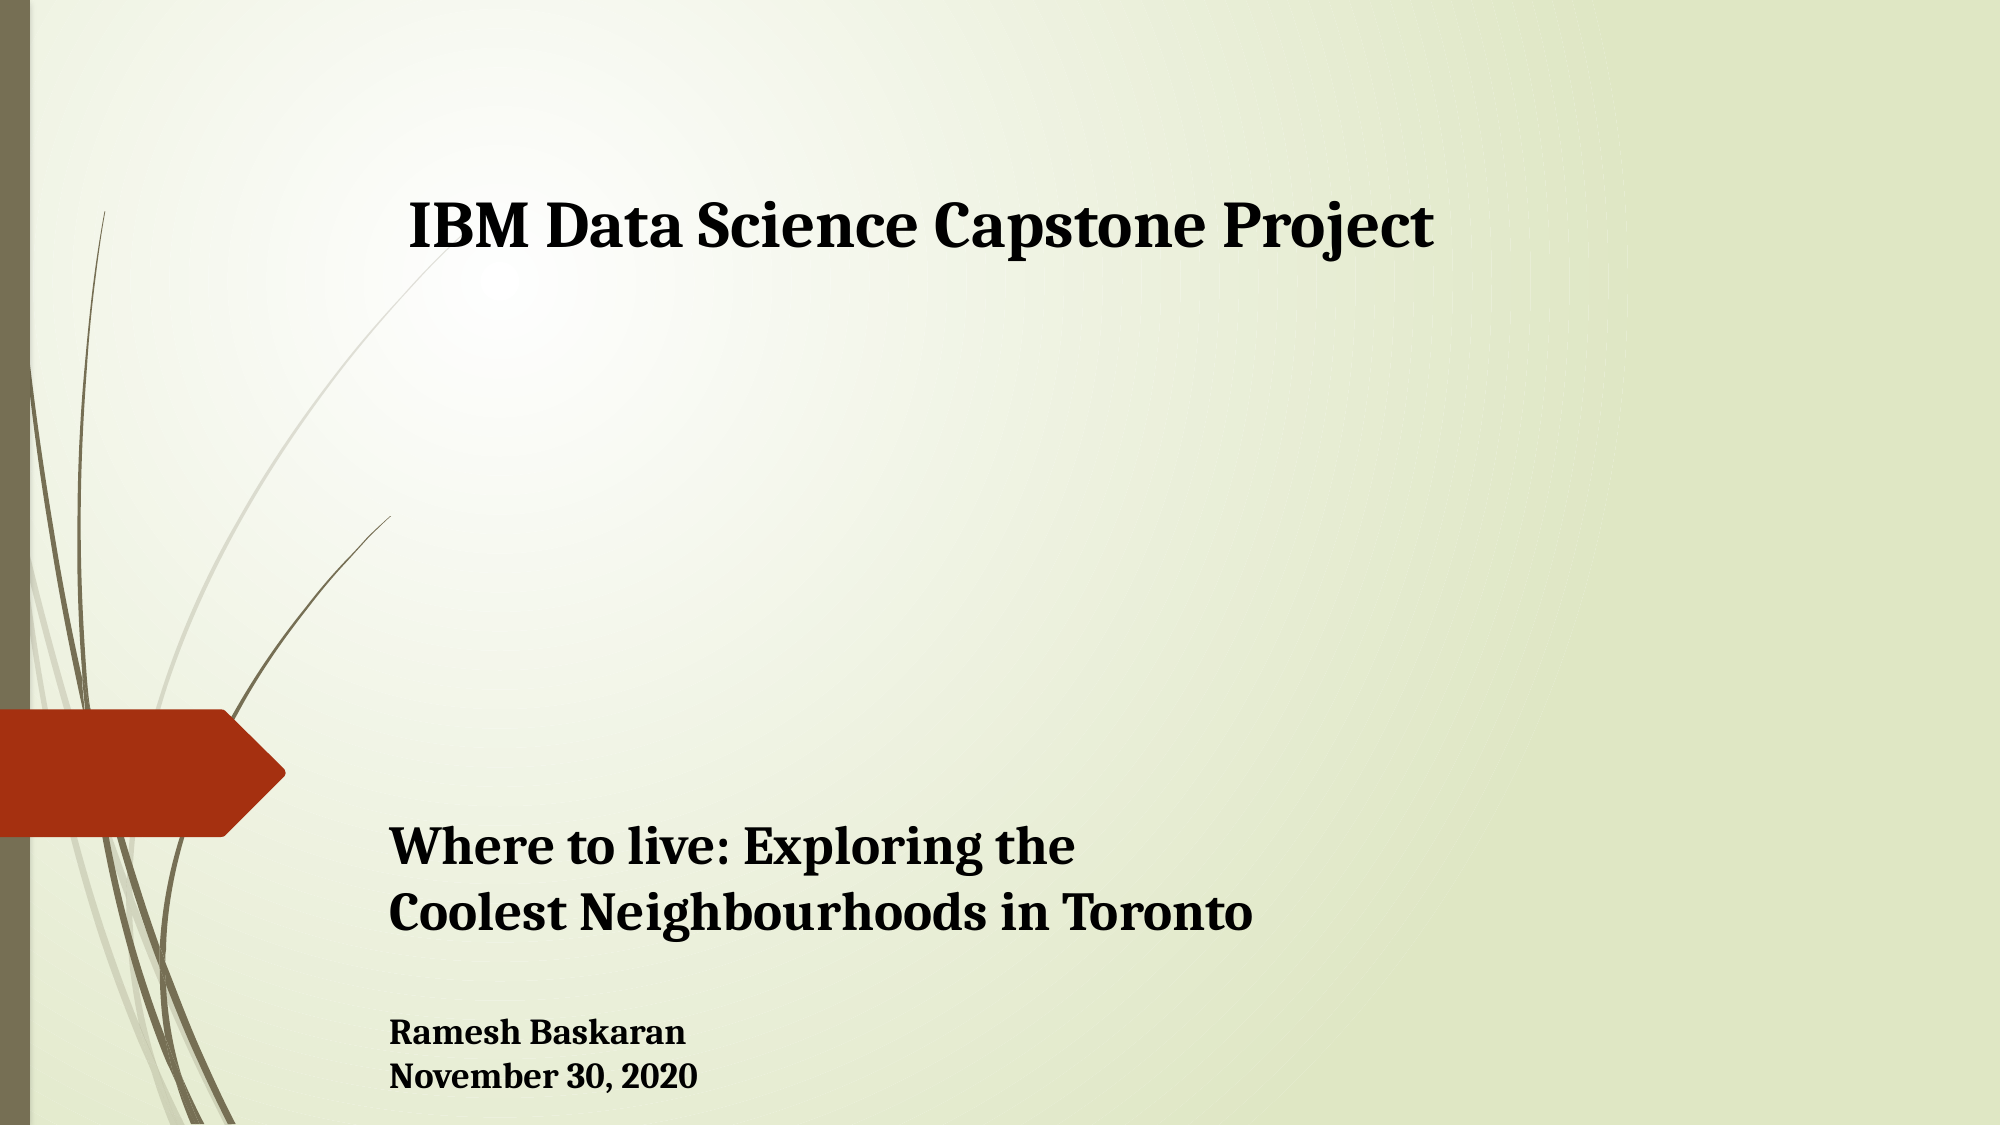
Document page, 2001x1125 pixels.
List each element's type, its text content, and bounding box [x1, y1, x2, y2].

title Where to live: Exploring the Coolest Neighbourhoods in Toronto Ramesh Baskaran November 30, 2020 [374, 798, 1837, 1125]
text_box IBM Data Science Capstone Project [393, 173, 1451, 269]
